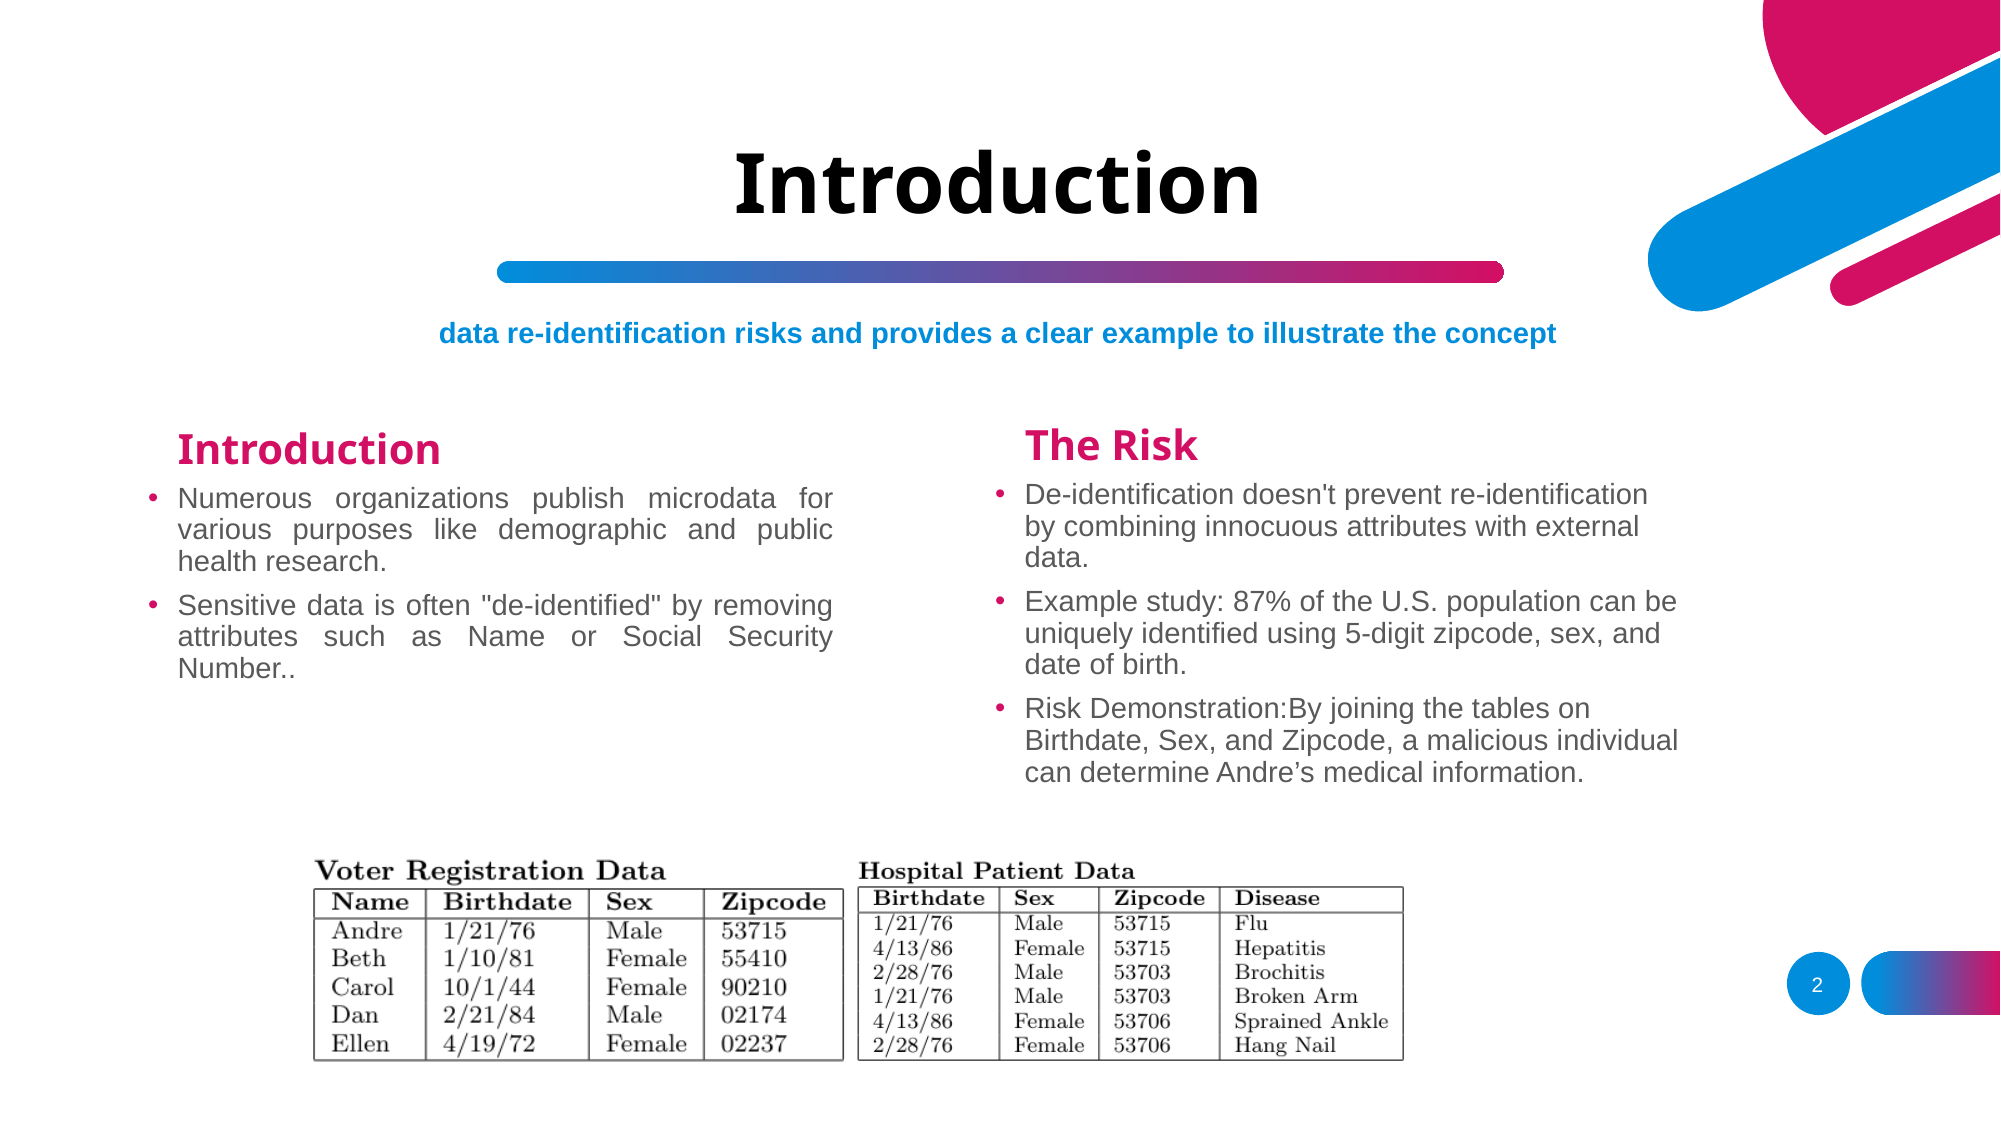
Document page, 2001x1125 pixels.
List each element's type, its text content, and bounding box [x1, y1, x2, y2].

title Introduction [136, 128, 1862, 240]
list De-identification doesn't prevent re-identification by combining innocuous attributes with external data. Example study: 87% of the U.S. population can be uniquely identified using 5-digit zipcode, sex, and date of birth. Risk Demonstration:By joining the tables on Birthdate, Sex, and Zipcode, a malicious individual can determine Andre’s medical information. [979, 471, 1697, 855]
picture [296, 832, 1420, 1073]
list Numerous organizations publish microdata for various purposes like demographic and public health research. Sensitive data is often "de-identified" by removing attributes such as Name or Social Security Number.. [133, 475, 850, 859]
list The Risk [1009, 417, 1697, 471]
list Introduction [162, 421, 850, 475]
list data re-identification risks and provides a clear example to illustrate the concept [136, 311, 1862, 427]
slide_number 2 [1772, 954, 1863, 1015]
